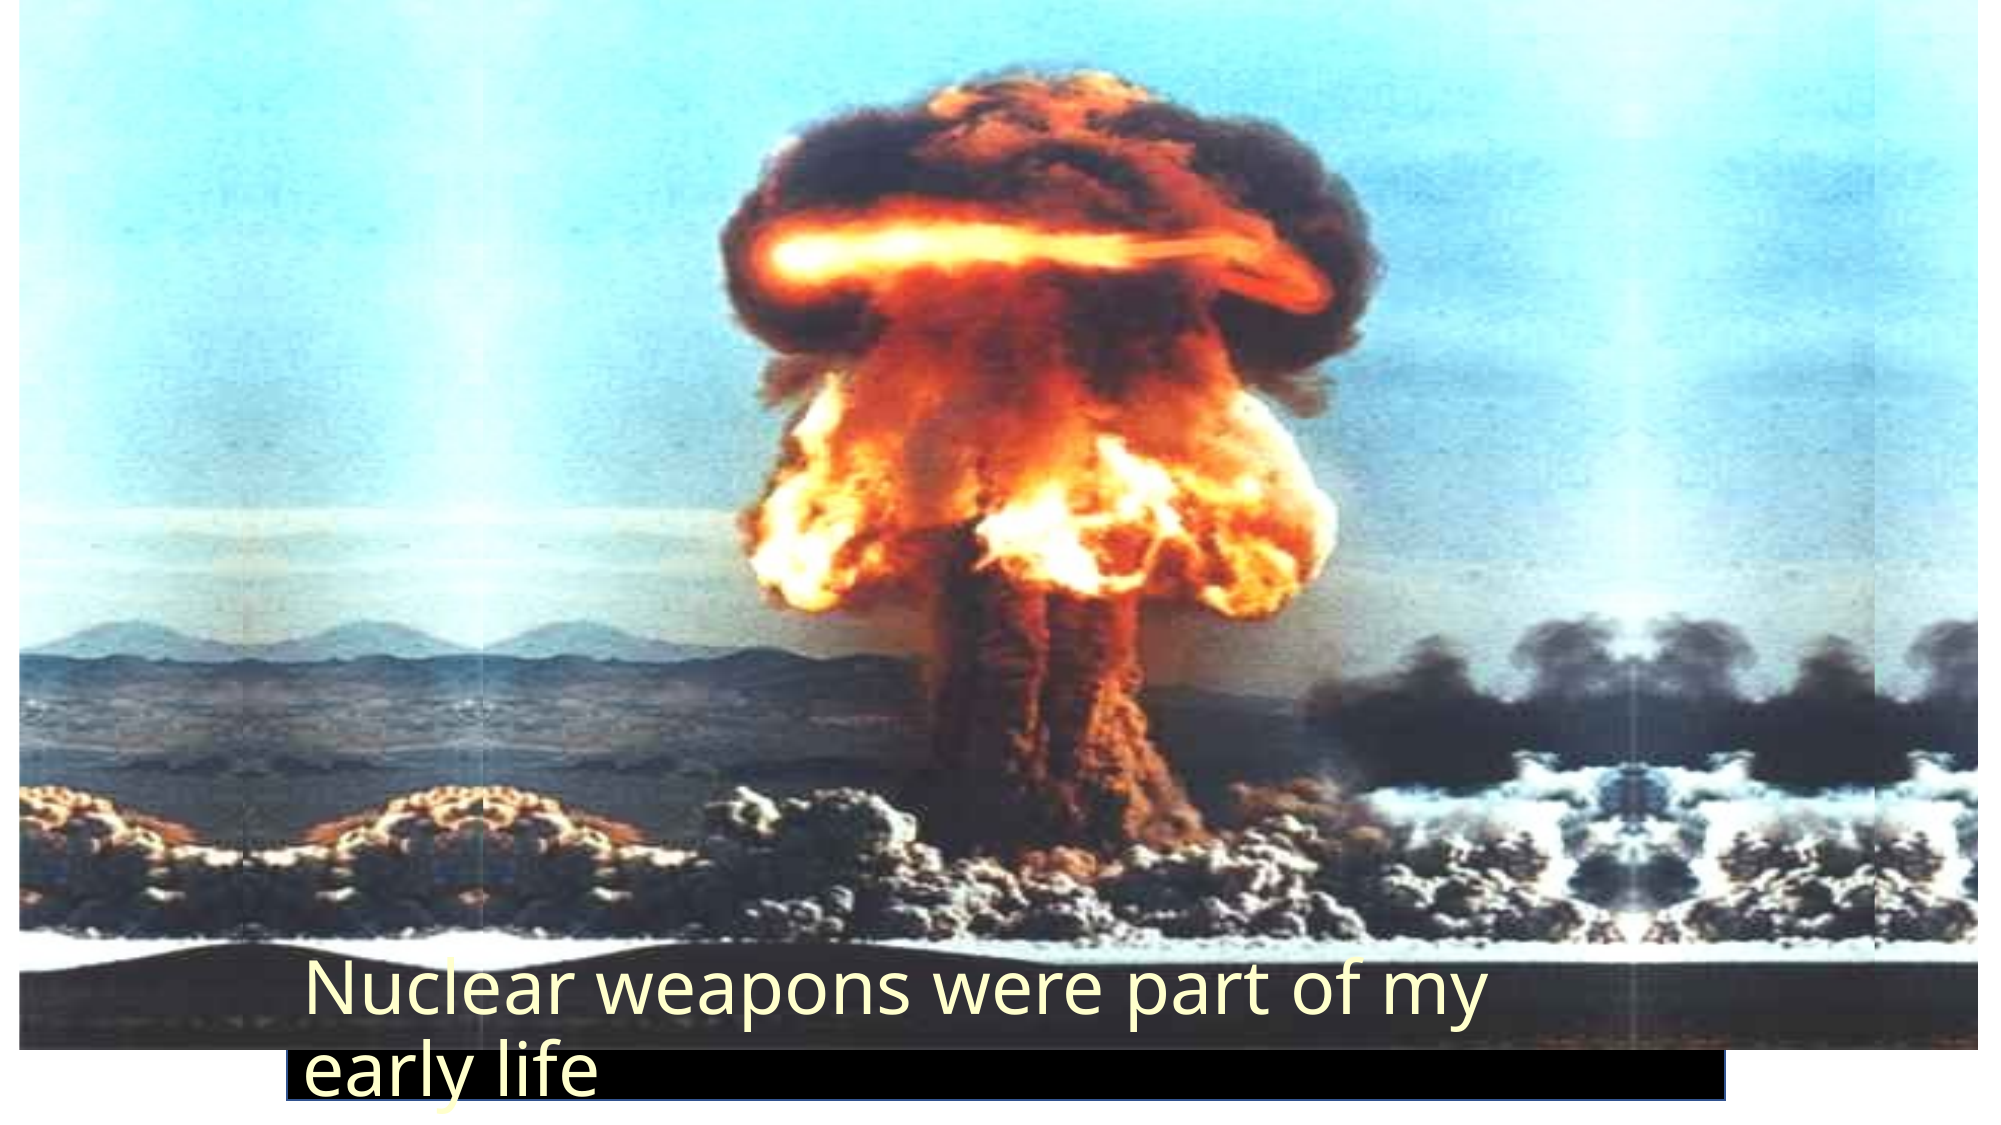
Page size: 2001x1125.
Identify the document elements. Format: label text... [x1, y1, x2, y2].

title Nuclear weapons were part of my early life [287, 1050, 1675, 1125]
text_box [19, 0, 1978, 1050]
text_box [1675, 1050, 1726, 1101]
